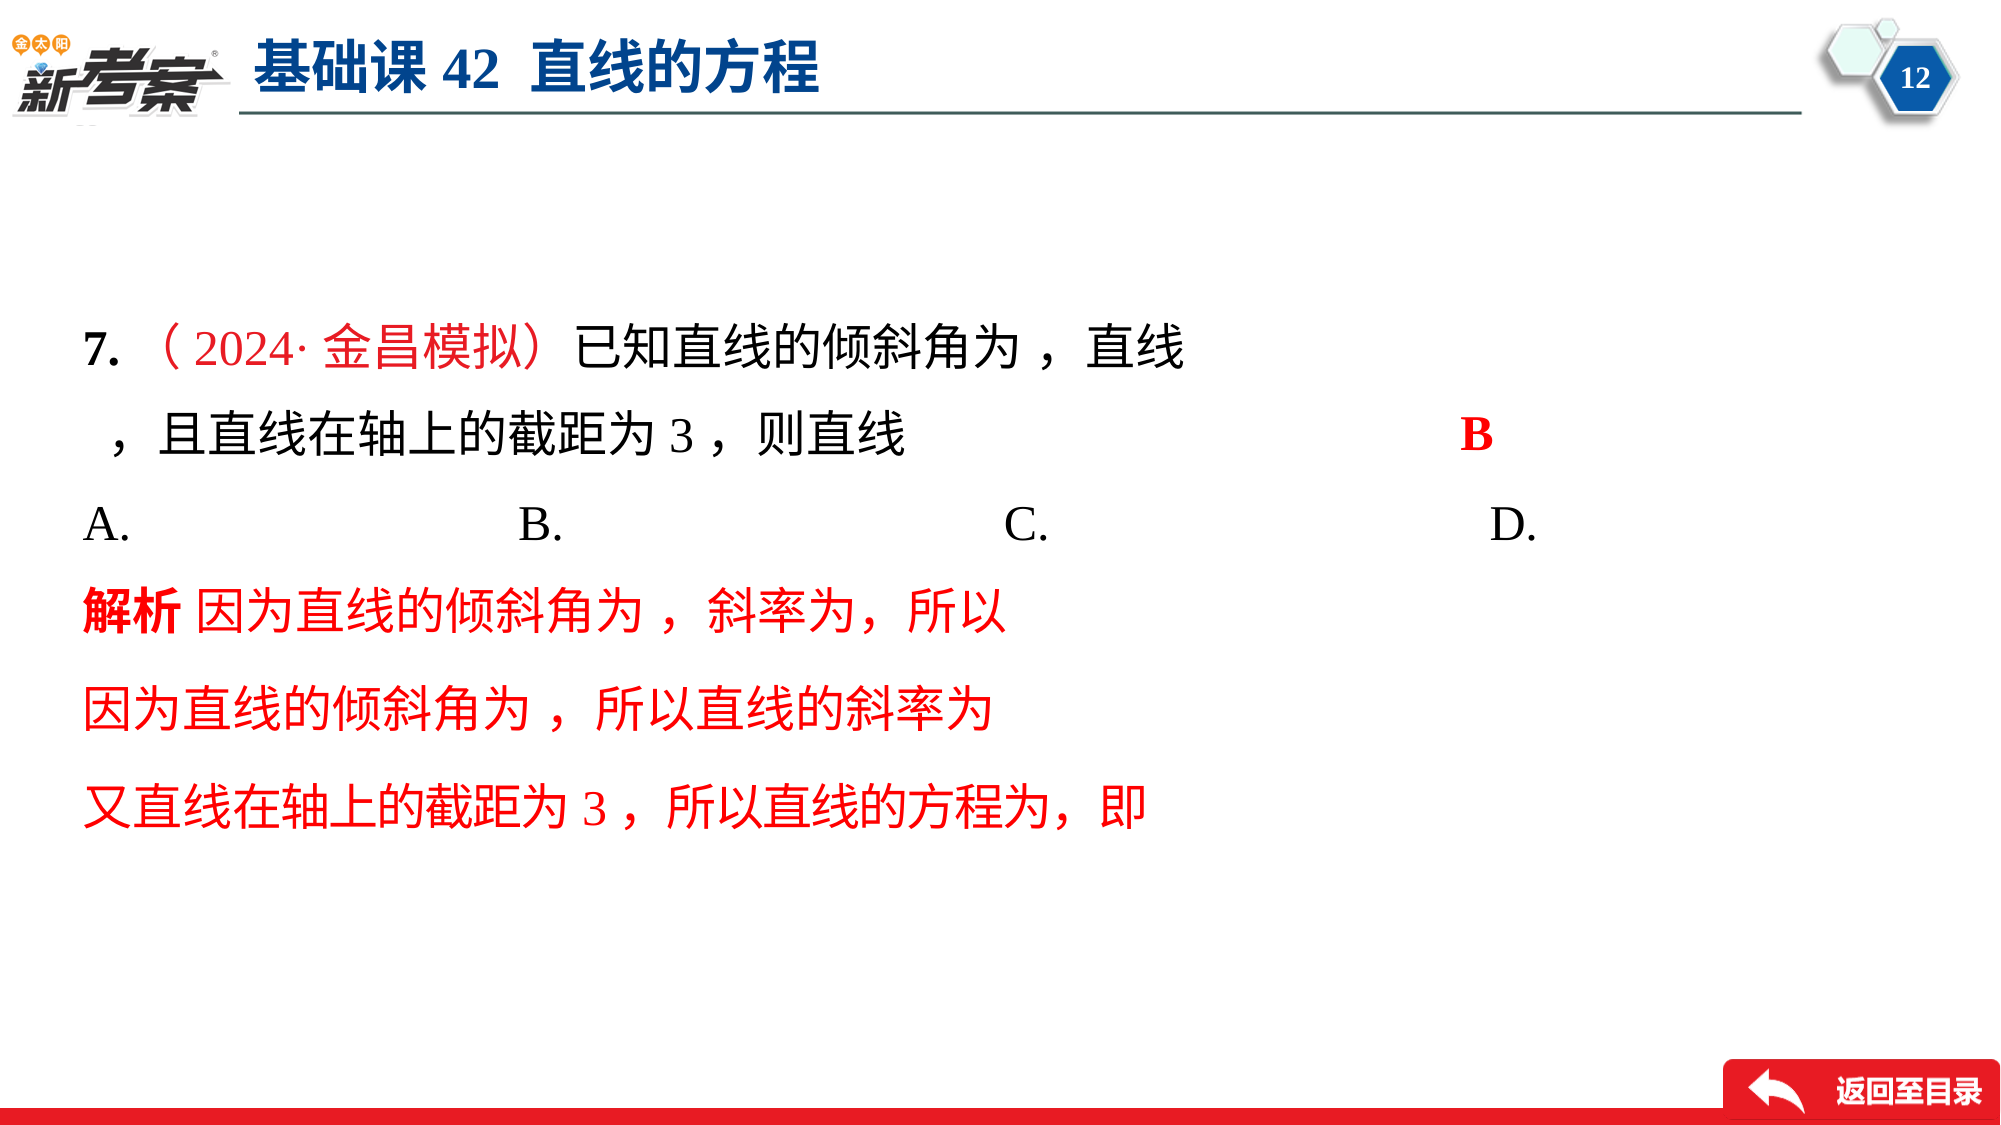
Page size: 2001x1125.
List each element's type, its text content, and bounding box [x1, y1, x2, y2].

picture [0, 0, 2001, 1125]
text_box B [1442, 373, 1512, 452]
